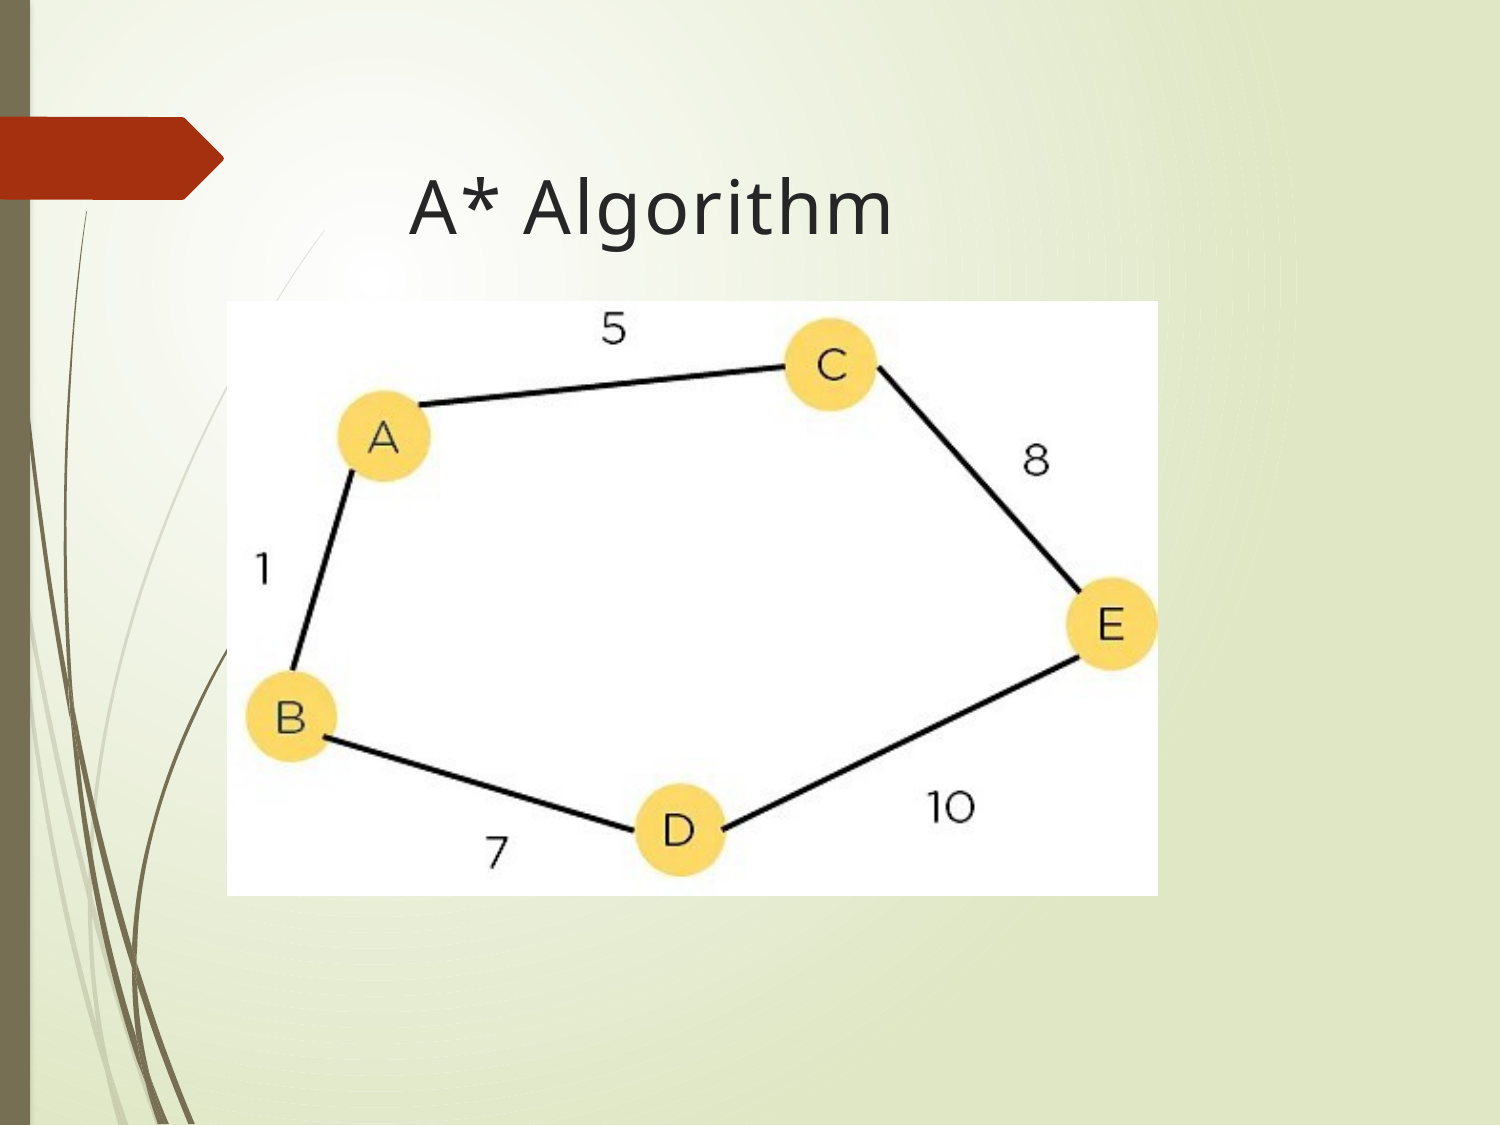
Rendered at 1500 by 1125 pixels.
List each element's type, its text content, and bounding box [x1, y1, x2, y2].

picture [227, 301, 1158, 897]
title A* Algorithm [319, 102, 1400, 348]
